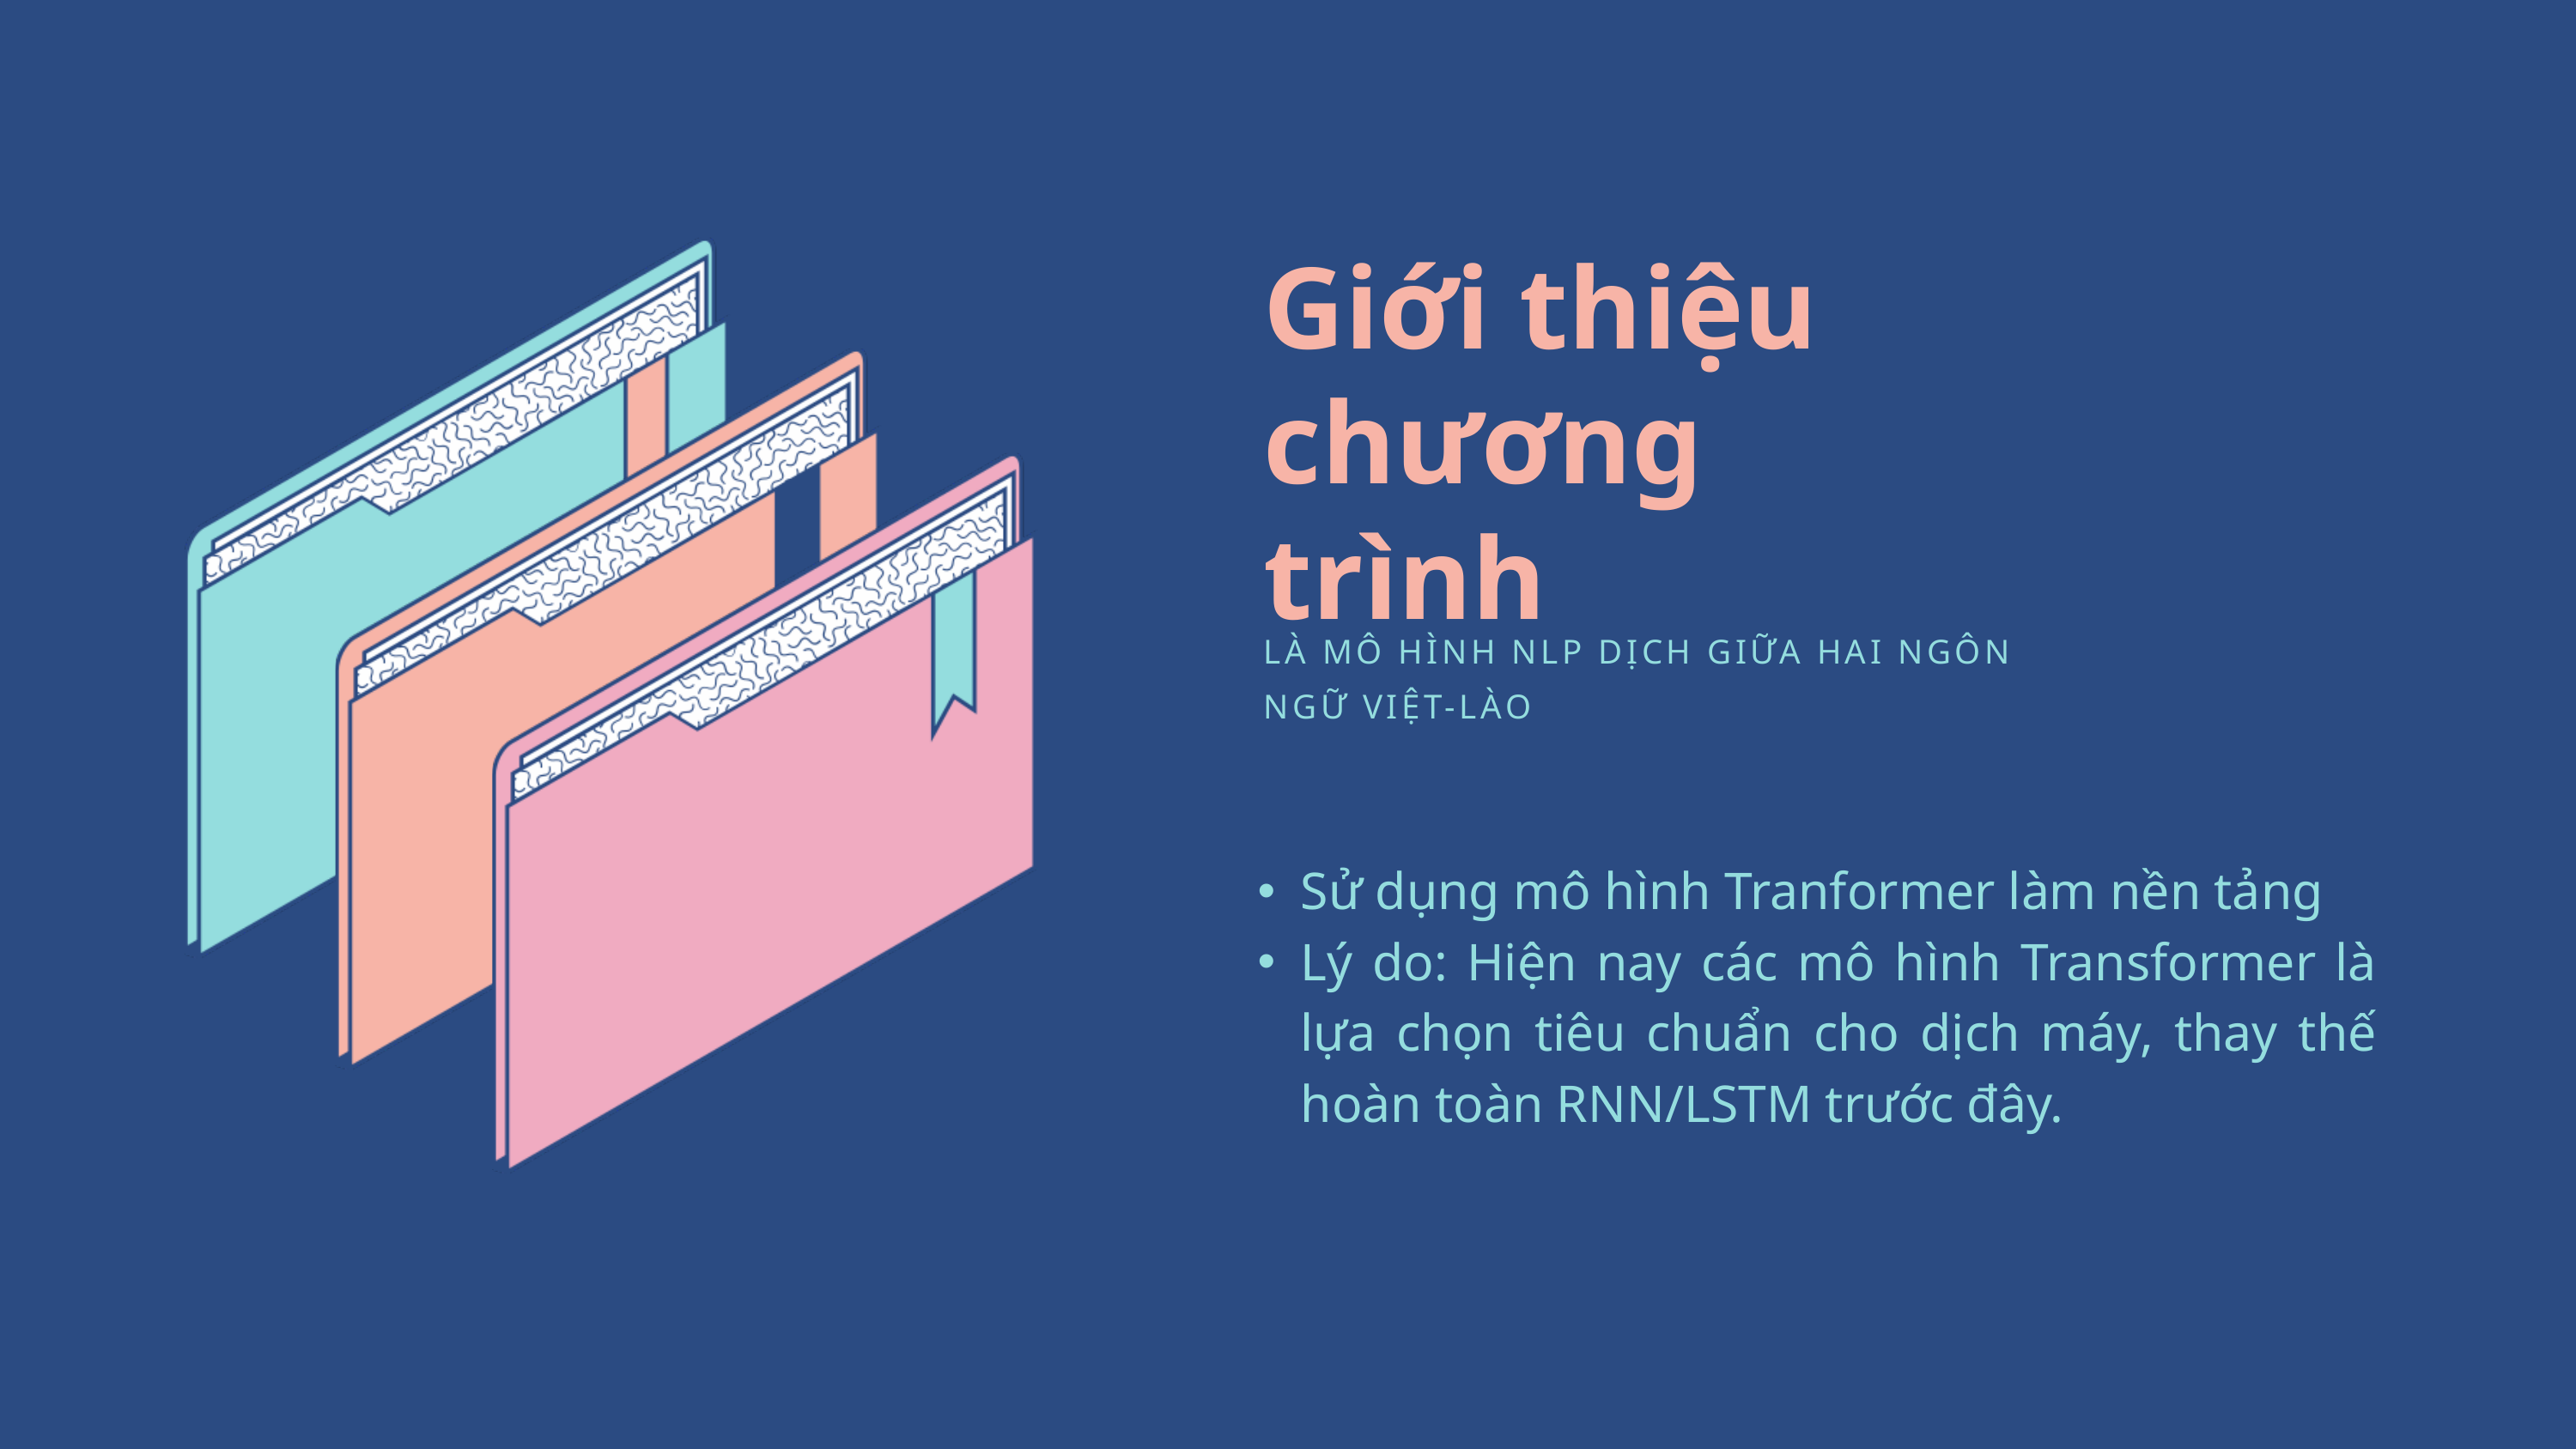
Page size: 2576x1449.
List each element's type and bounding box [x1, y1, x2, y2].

text_box [492, 452, 1039, 1174]
text_box [335, 349, 882, 1070]
text_box [184, 237, 731, 959]
text_box [1214, 237, 2379, 1161]
